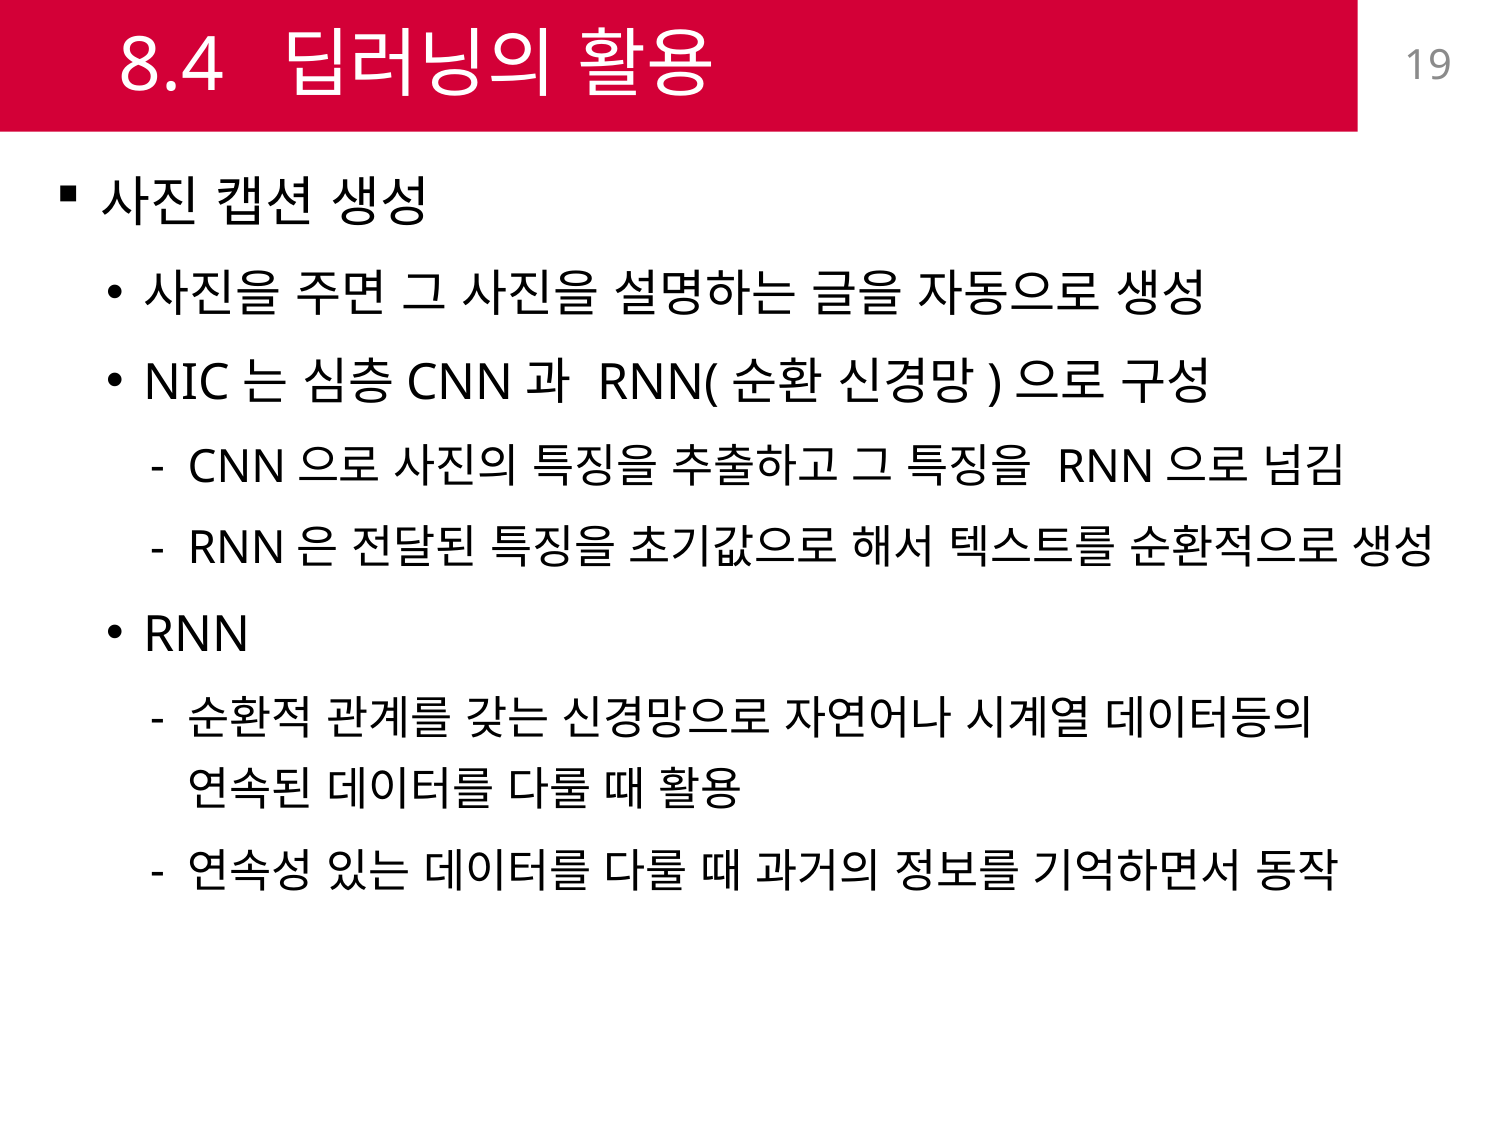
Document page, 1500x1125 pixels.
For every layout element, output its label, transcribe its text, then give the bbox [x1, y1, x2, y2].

title 8.4 딥러닝의 활용 [103, 0, 1357, 132]
list 사진 캡션 생성 사진을 주면 그 사진을 설명하는 글을 자동으로 생성 NIC는 심층CNN과 RNN(순환 신경망)으로 구성 CNN으로 사진의 특징을 추출하고 그 특징을 RNN으로 넘김 RNN은 전달된 특징을 초기값으로 해서 텍스트를 순환적으로 생성 RNN 순환적 관계를 갖는 신경망으로 자연어나 시계열 데이터등의 연속된 데이터를 다룰 때 활용 연속성 있는 데이터를 다룰 때 과거의 정보를 기억하면서 동작 [50, 142, 1450, 1007]
slide_number 19 [1357, 0, 1499, 132]
